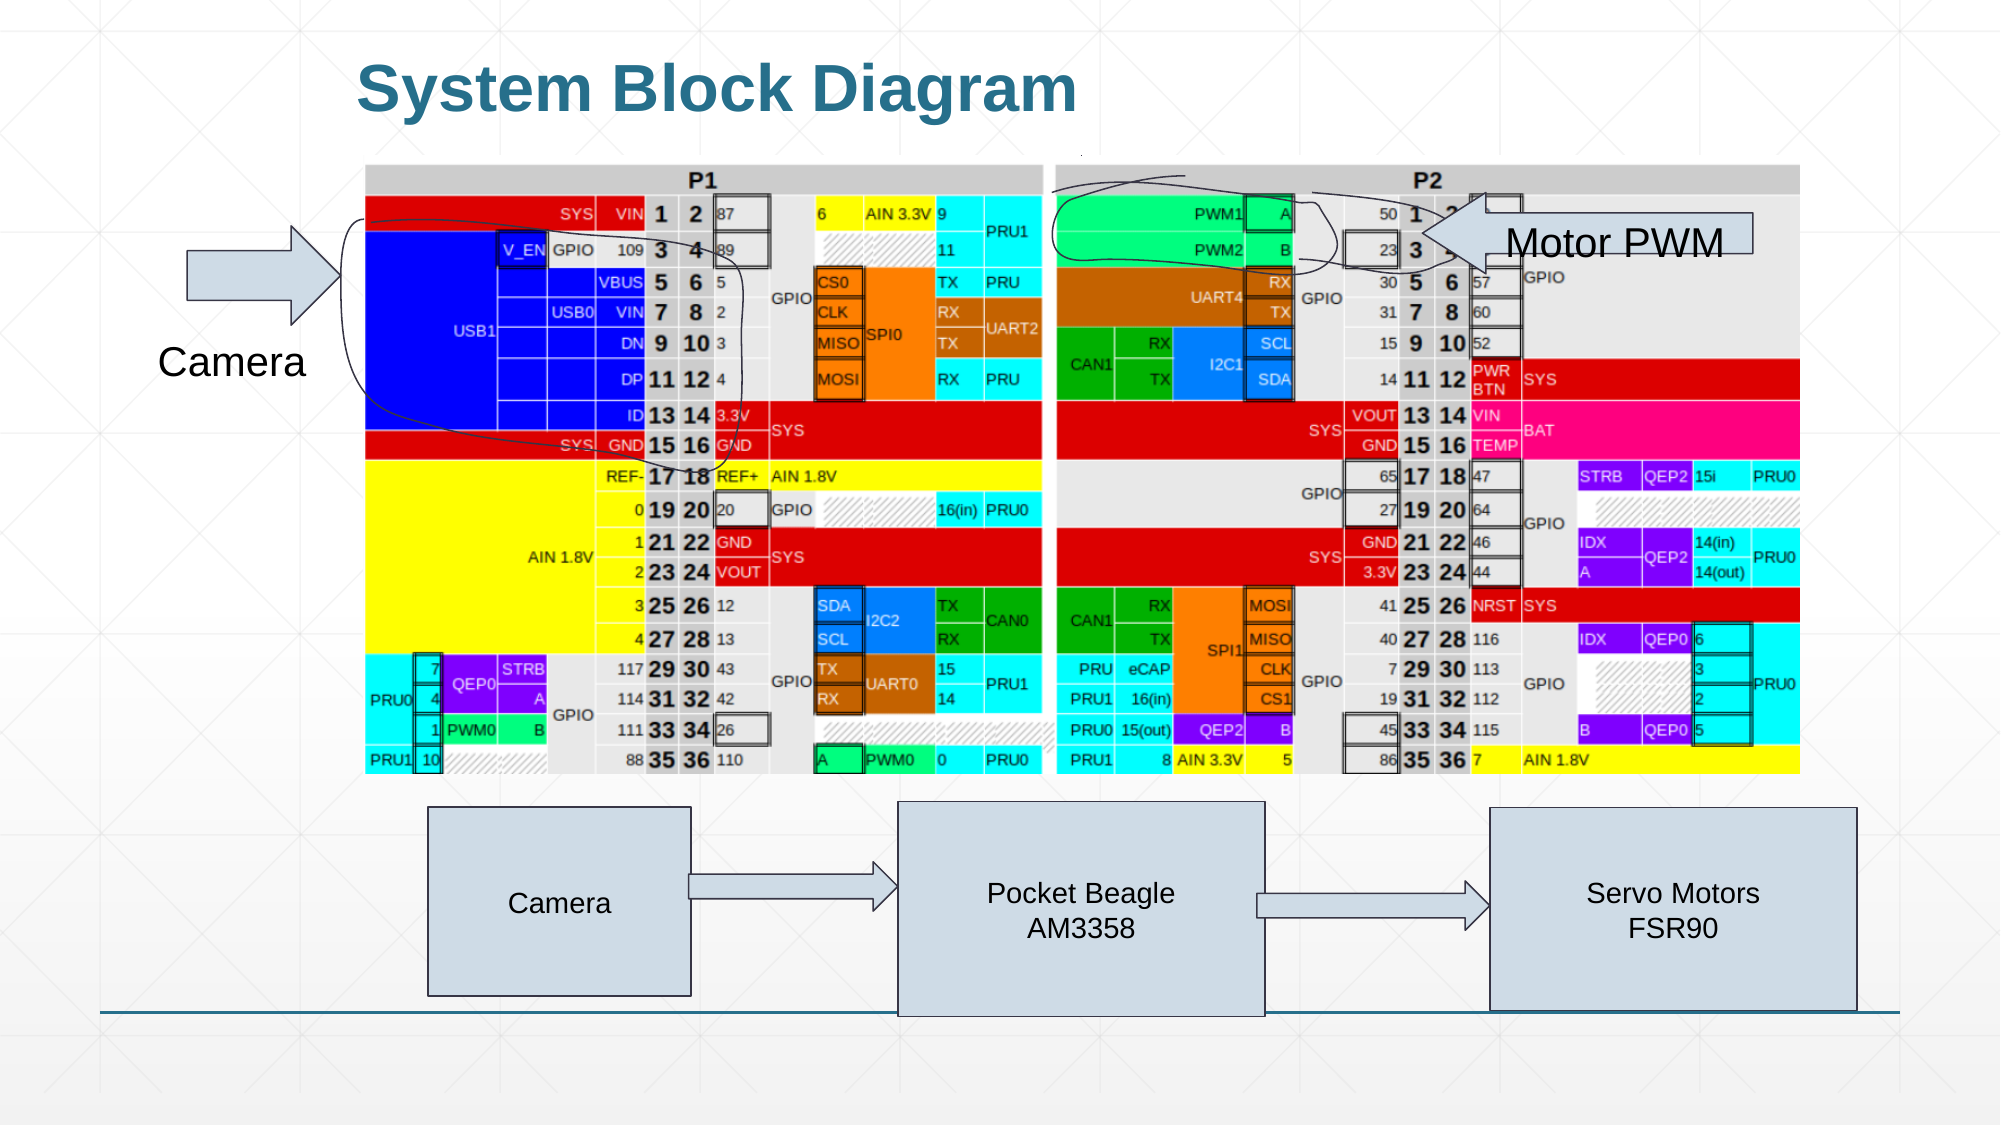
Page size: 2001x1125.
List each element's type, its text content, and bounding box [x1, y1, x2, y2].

text_box [187, 225, 341, 319]
text_box Pocket Beagle AM3358 [897, 801, 1266, 1017]
text_box Servo Motors FSR90 [1489, 807, 1858, 1011]
text_box Camera [142, 319, 338, 440]
text_box [340, 220, 358, 383]
picture [363, 154, 1800, 774]
text_box [1256, 880, 1490, 931]
text_box [688, 861, 898, 912]
text_box System Block Diagram [341, 38, 1591, 139]
text_box Camera [428, 806, 692, 997]
